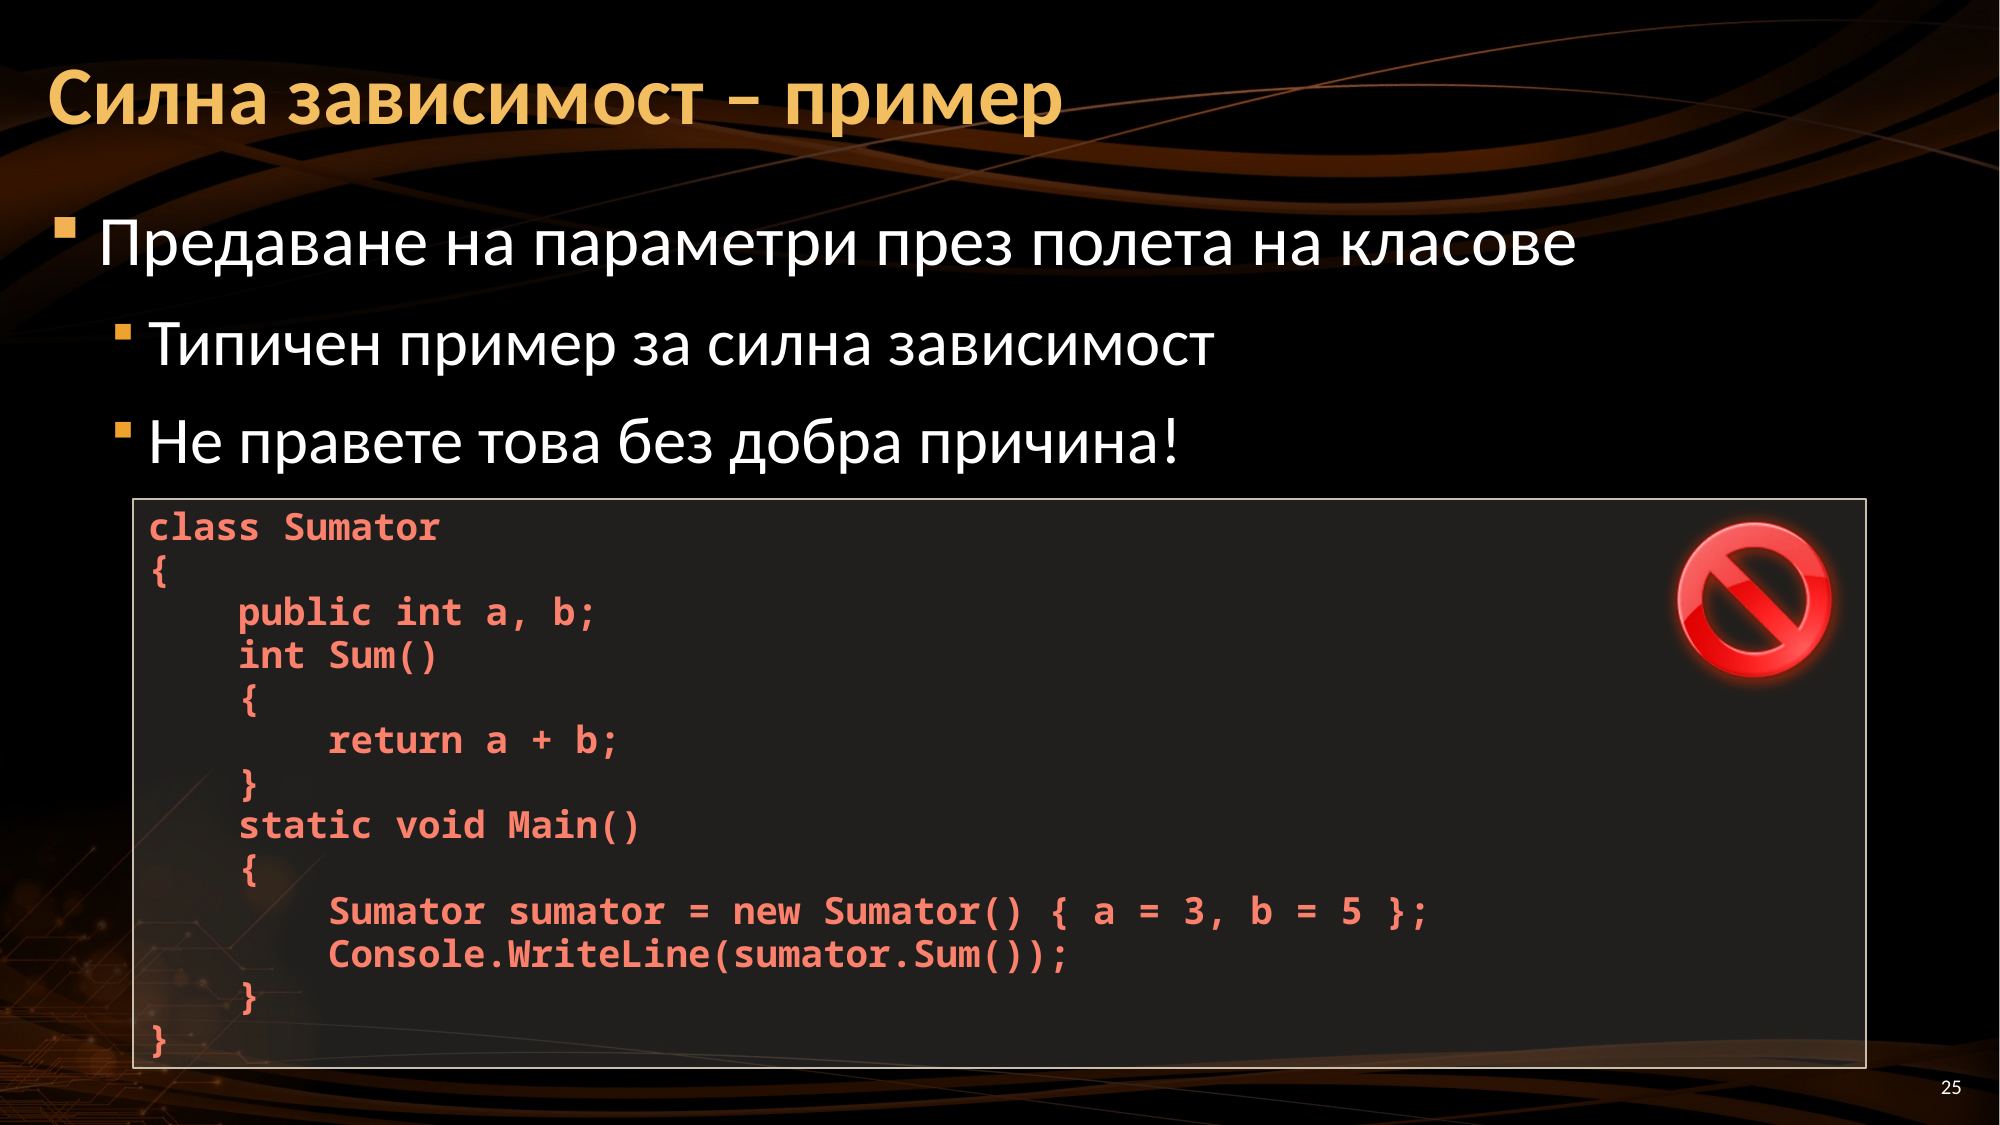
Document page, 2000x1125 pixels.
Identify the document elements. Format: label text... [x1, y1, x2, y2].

title Силна зависимост – пример [30, 6, 1968, 189]
slide_number 25 [1897, 1070, 1968, 1103]
text_box class Sumator { public int a, b; int Sum() { return a + b; } static void Main() { Sumator sumator = new Sumator() { a = 3, b = 5 }; Console.WriteLine(sumator.Sum()); } } [133, 498, 1867, 1069]
picture [0, 0, 2000, 1125]
list Предаване на параметри през полета на класове Типичен пример за силна зависимост Не правете това без добра причина! [31, 189, 1968, 1103]
